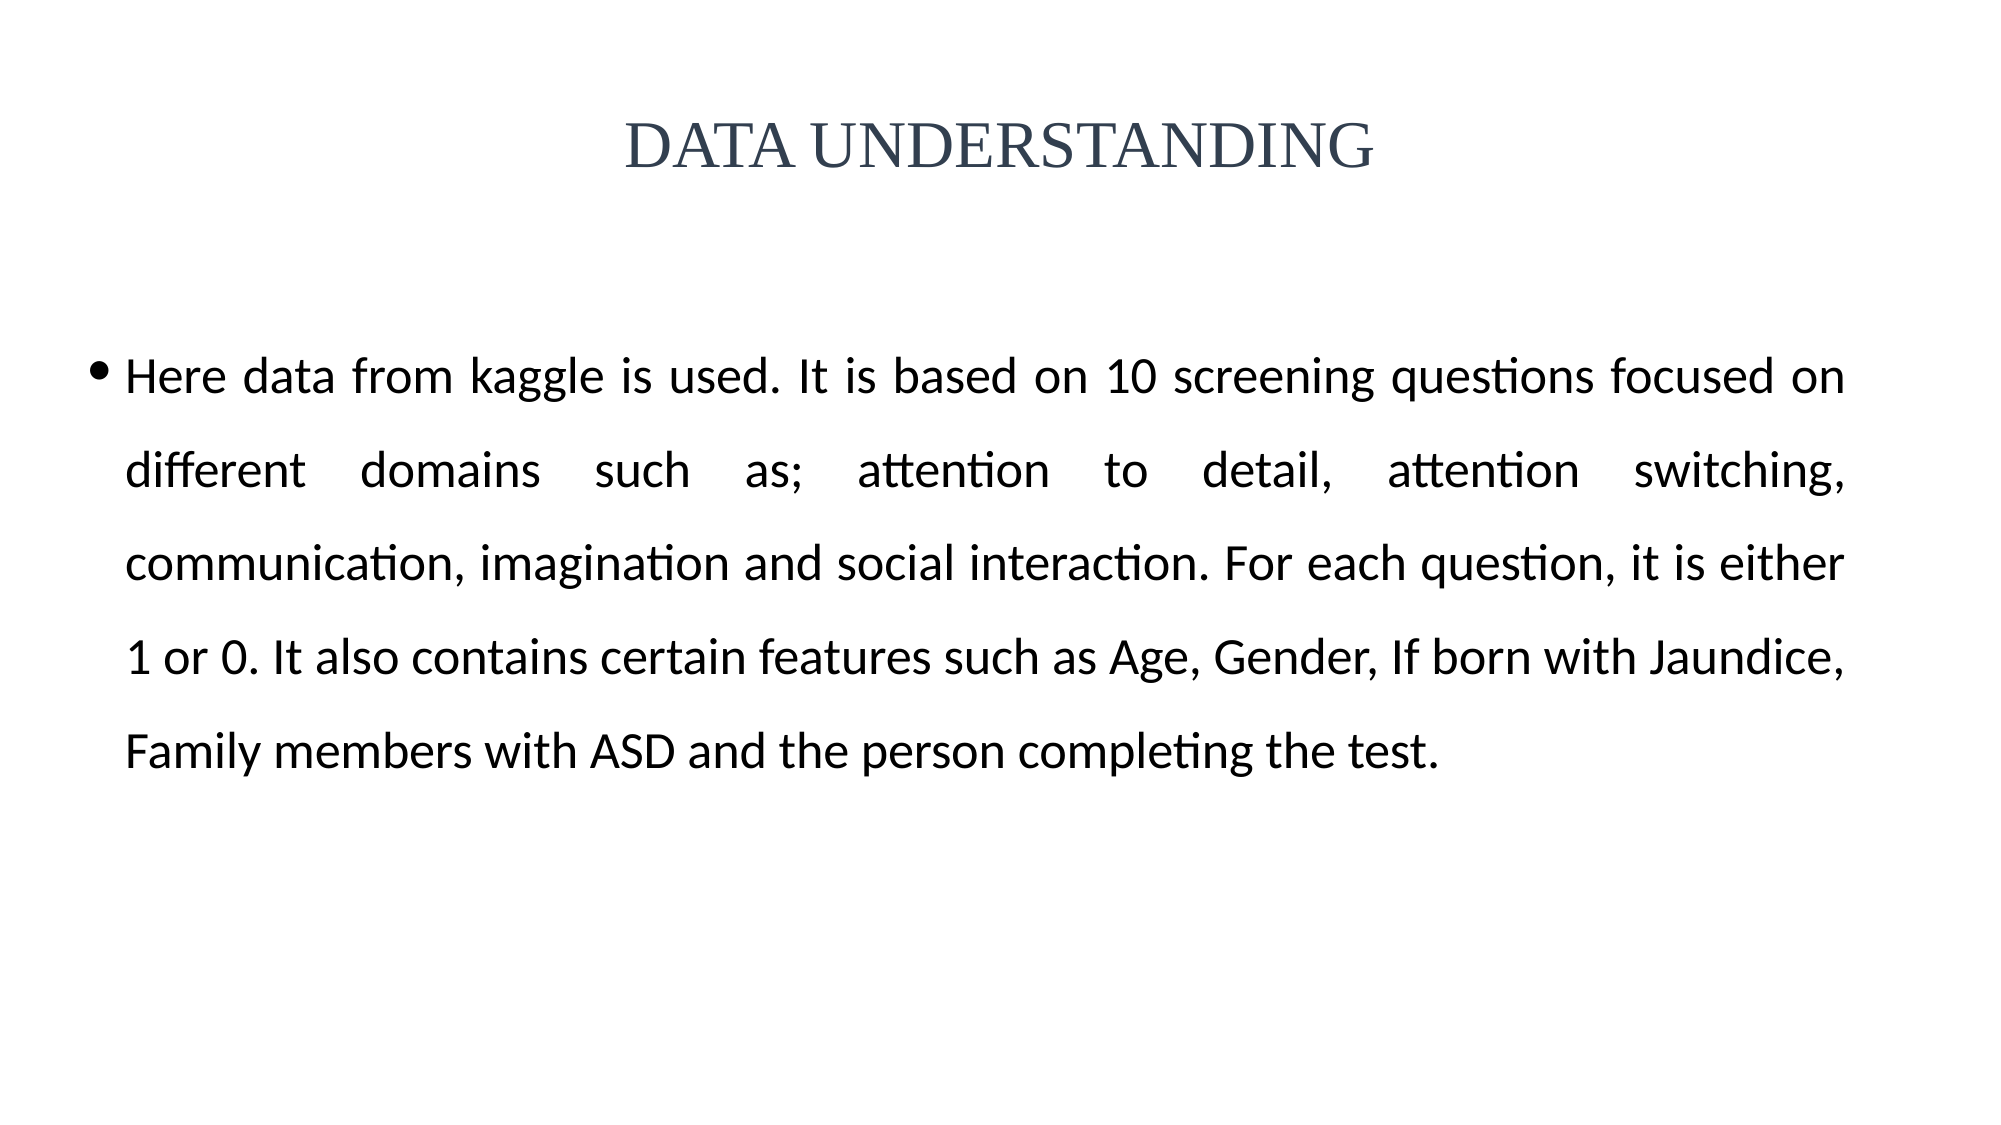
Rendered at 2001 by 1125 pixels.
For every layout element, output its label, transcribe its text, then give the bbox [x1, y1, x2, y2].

list Here data from kaggle is used. It is based on 10 screening questions focused on different domains such as; attention to detail, attention switching, communication, imagination and social interaction. For each question, it is either 1 or 0. It also contains certain features such as Age, Gender, If born with Jaundice, Family members with ASD and the person completing the test. [71, 231, 1863, 796]
title DATA UNDERSTANDING [137, 59, 1863, 231]
